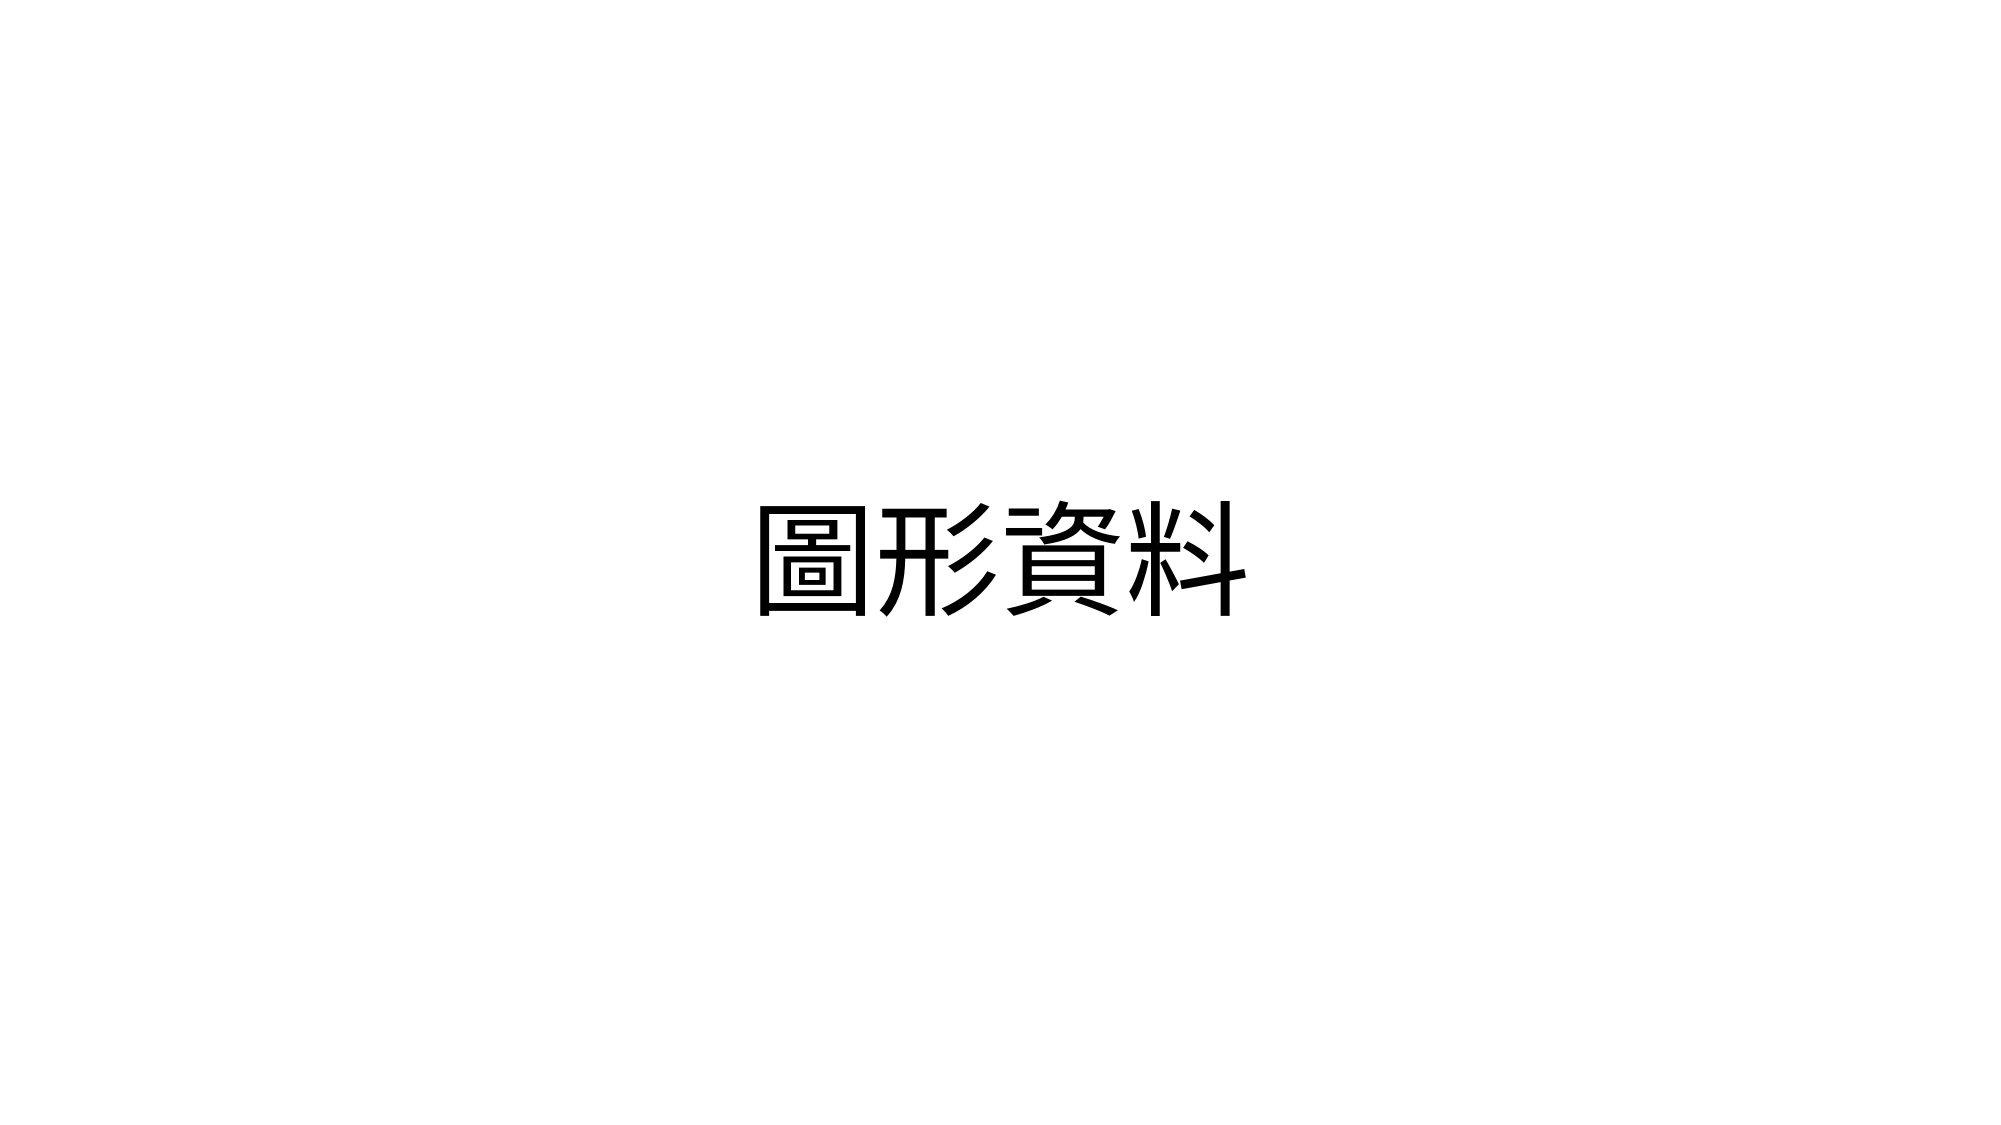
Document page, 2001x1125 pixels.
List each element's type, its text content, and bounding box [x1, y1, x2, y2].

title 圖形資料 [249, 484, 1750, 641]
